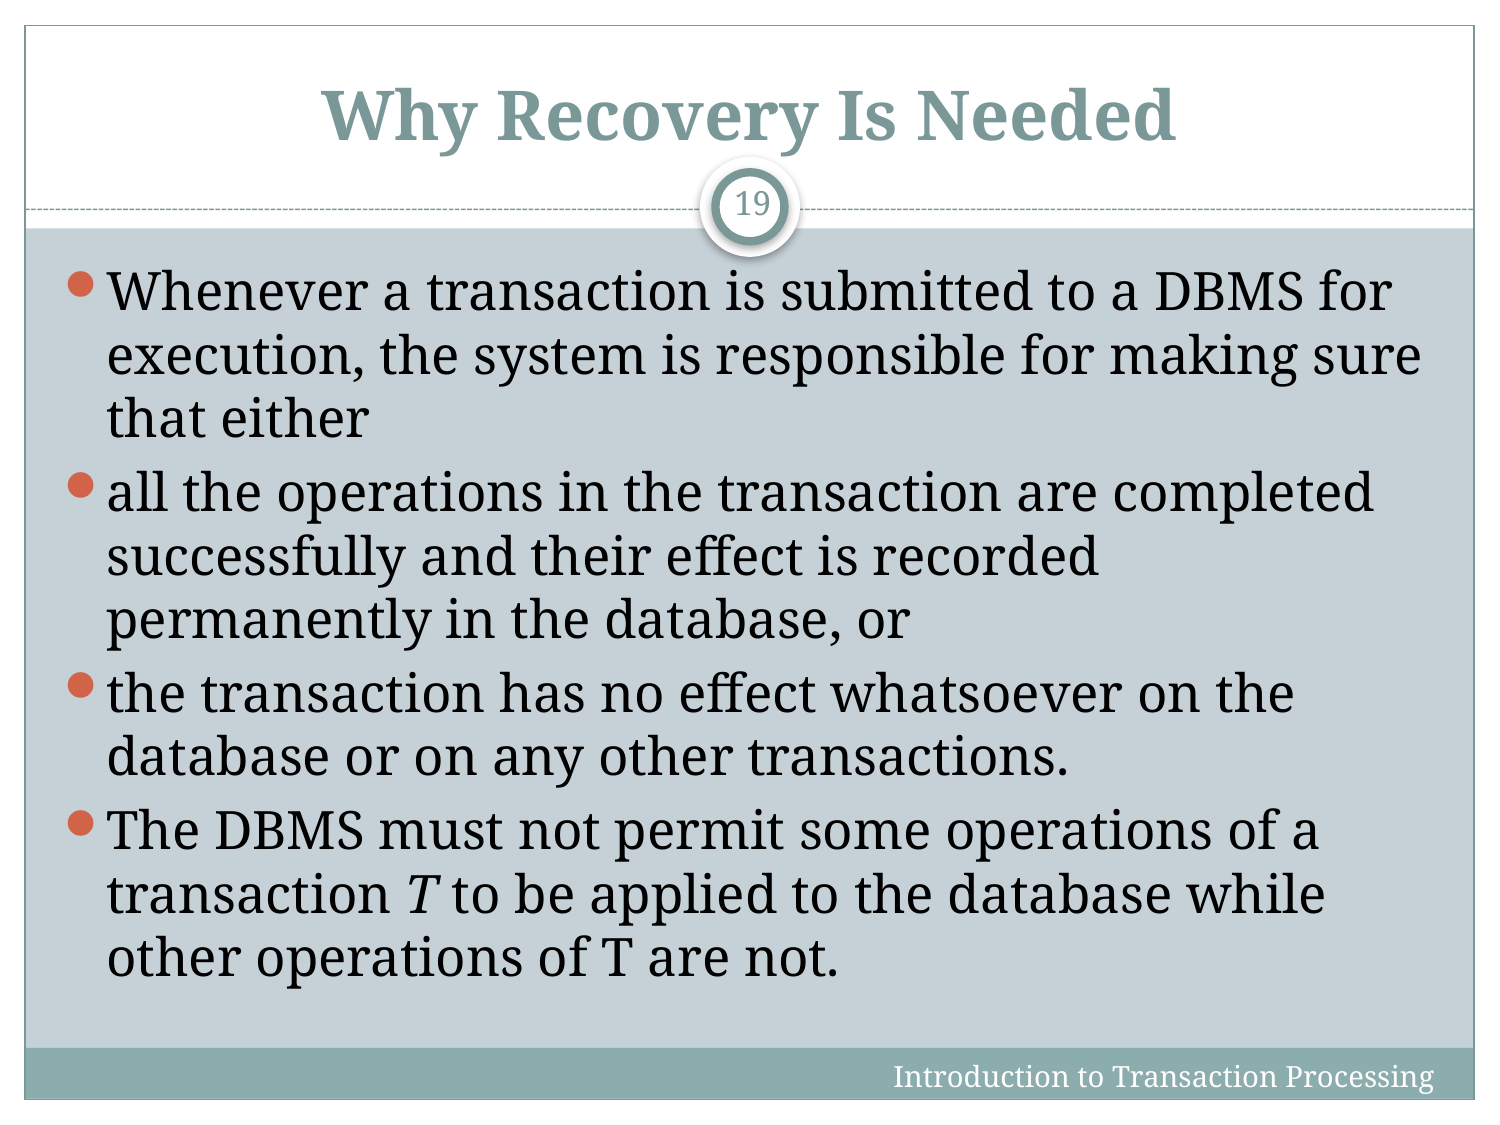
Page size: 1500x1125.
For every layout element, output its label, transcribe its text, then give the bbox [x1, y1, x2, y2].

list Whenever a transaction is submitted to a DBMS for execution, the system is responsible for making sure that either all the operations in the transaction are completed successfully and their effect is recorded permanently in the database, or the transaction has no effect whatsoever on the database or on any other transactions. The DBMS must not permit some operations of a transaction T to be applied to the database while other operations of T are not. [49, 250, 1445, 1001]
slide_number 19 [715, 168, 791, 241]
slide_number Introduction to Transaction Processing [750, 1050, 1450, 1111]
footer [50, 1051, 638, 1112]
title Why Recovery Is Needed [49, 37, 1450, 162]
